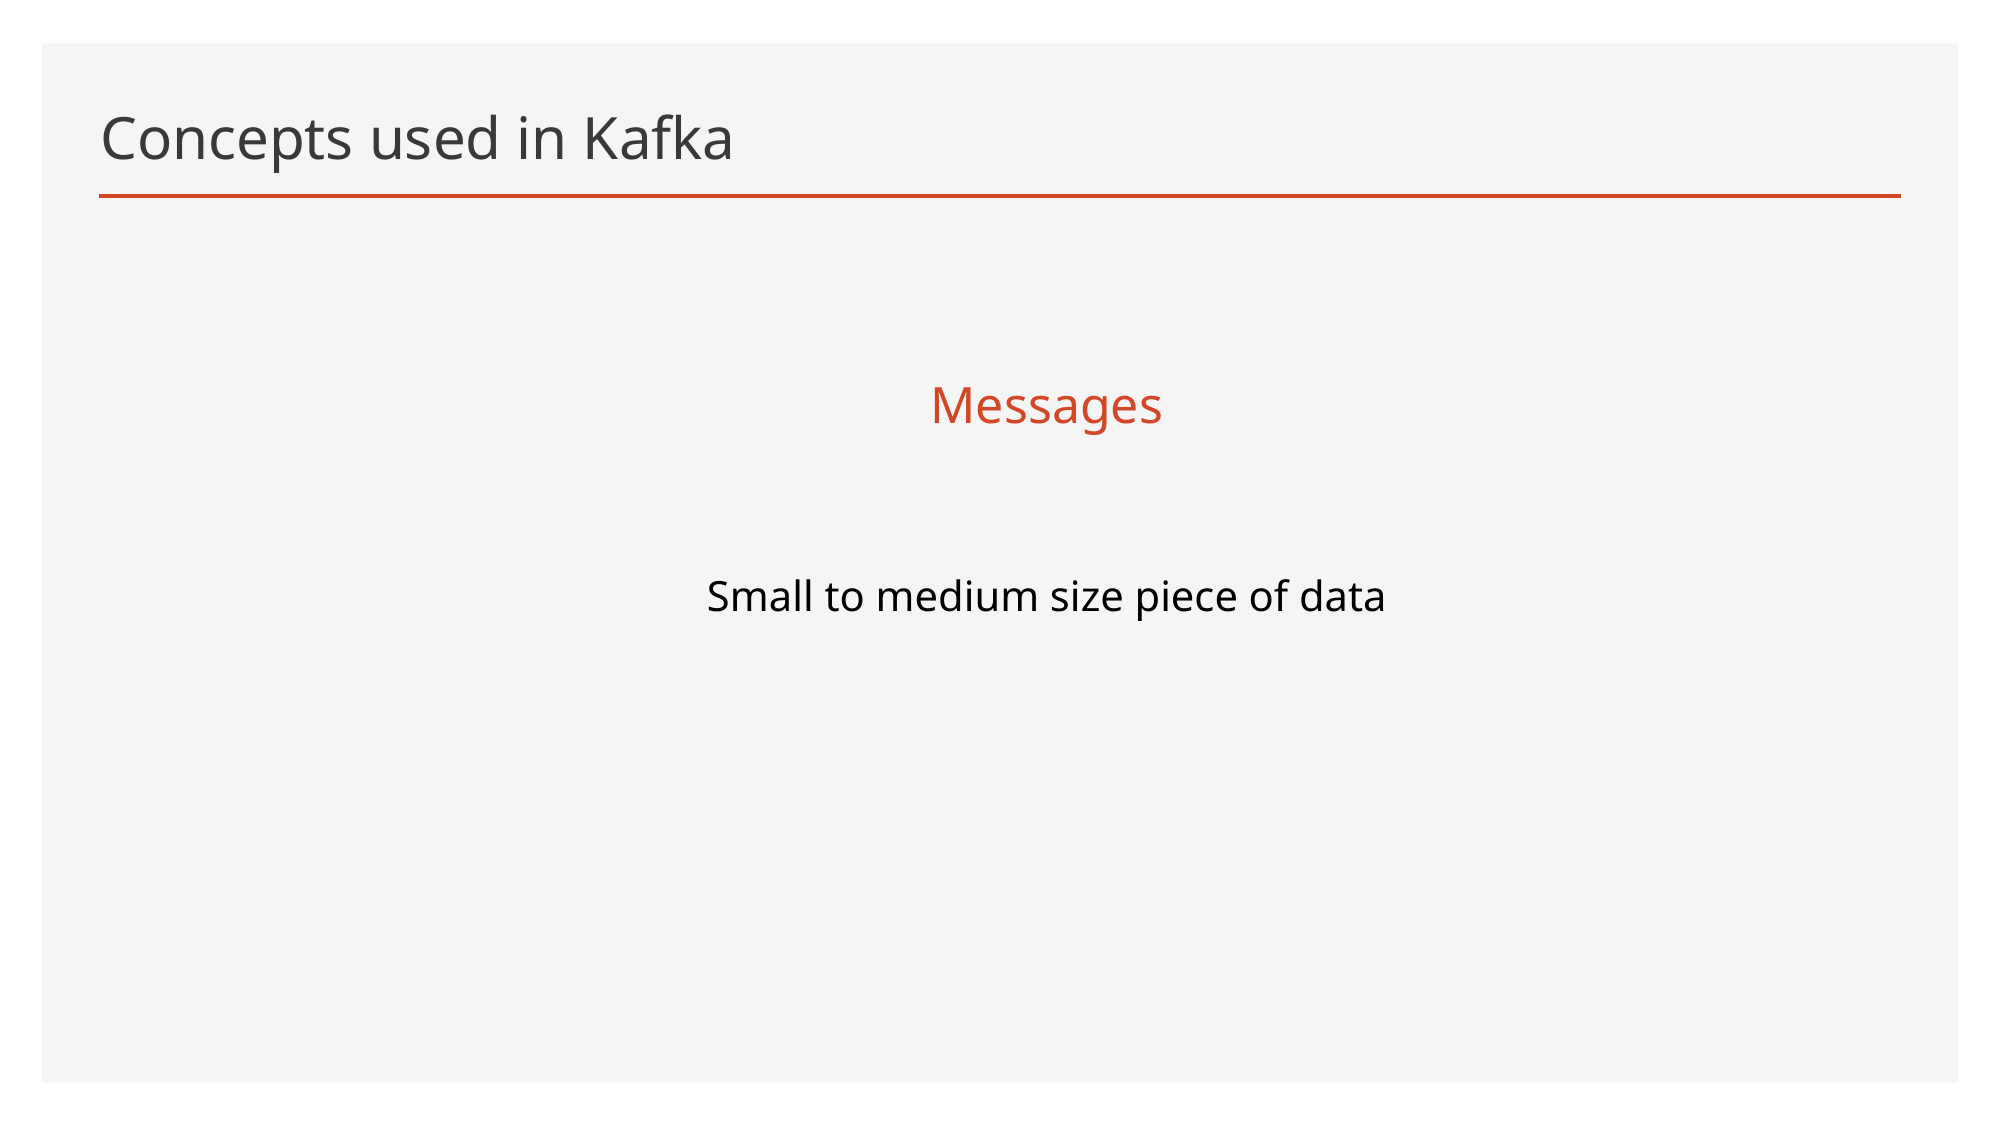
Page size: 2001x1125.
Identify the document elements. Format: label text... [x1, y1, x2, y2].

title Concepts used in Kafka [85, 73, 1089, 179]
text_box Messages Small to medium size piece of data [63, 373, 2000, 1125]
